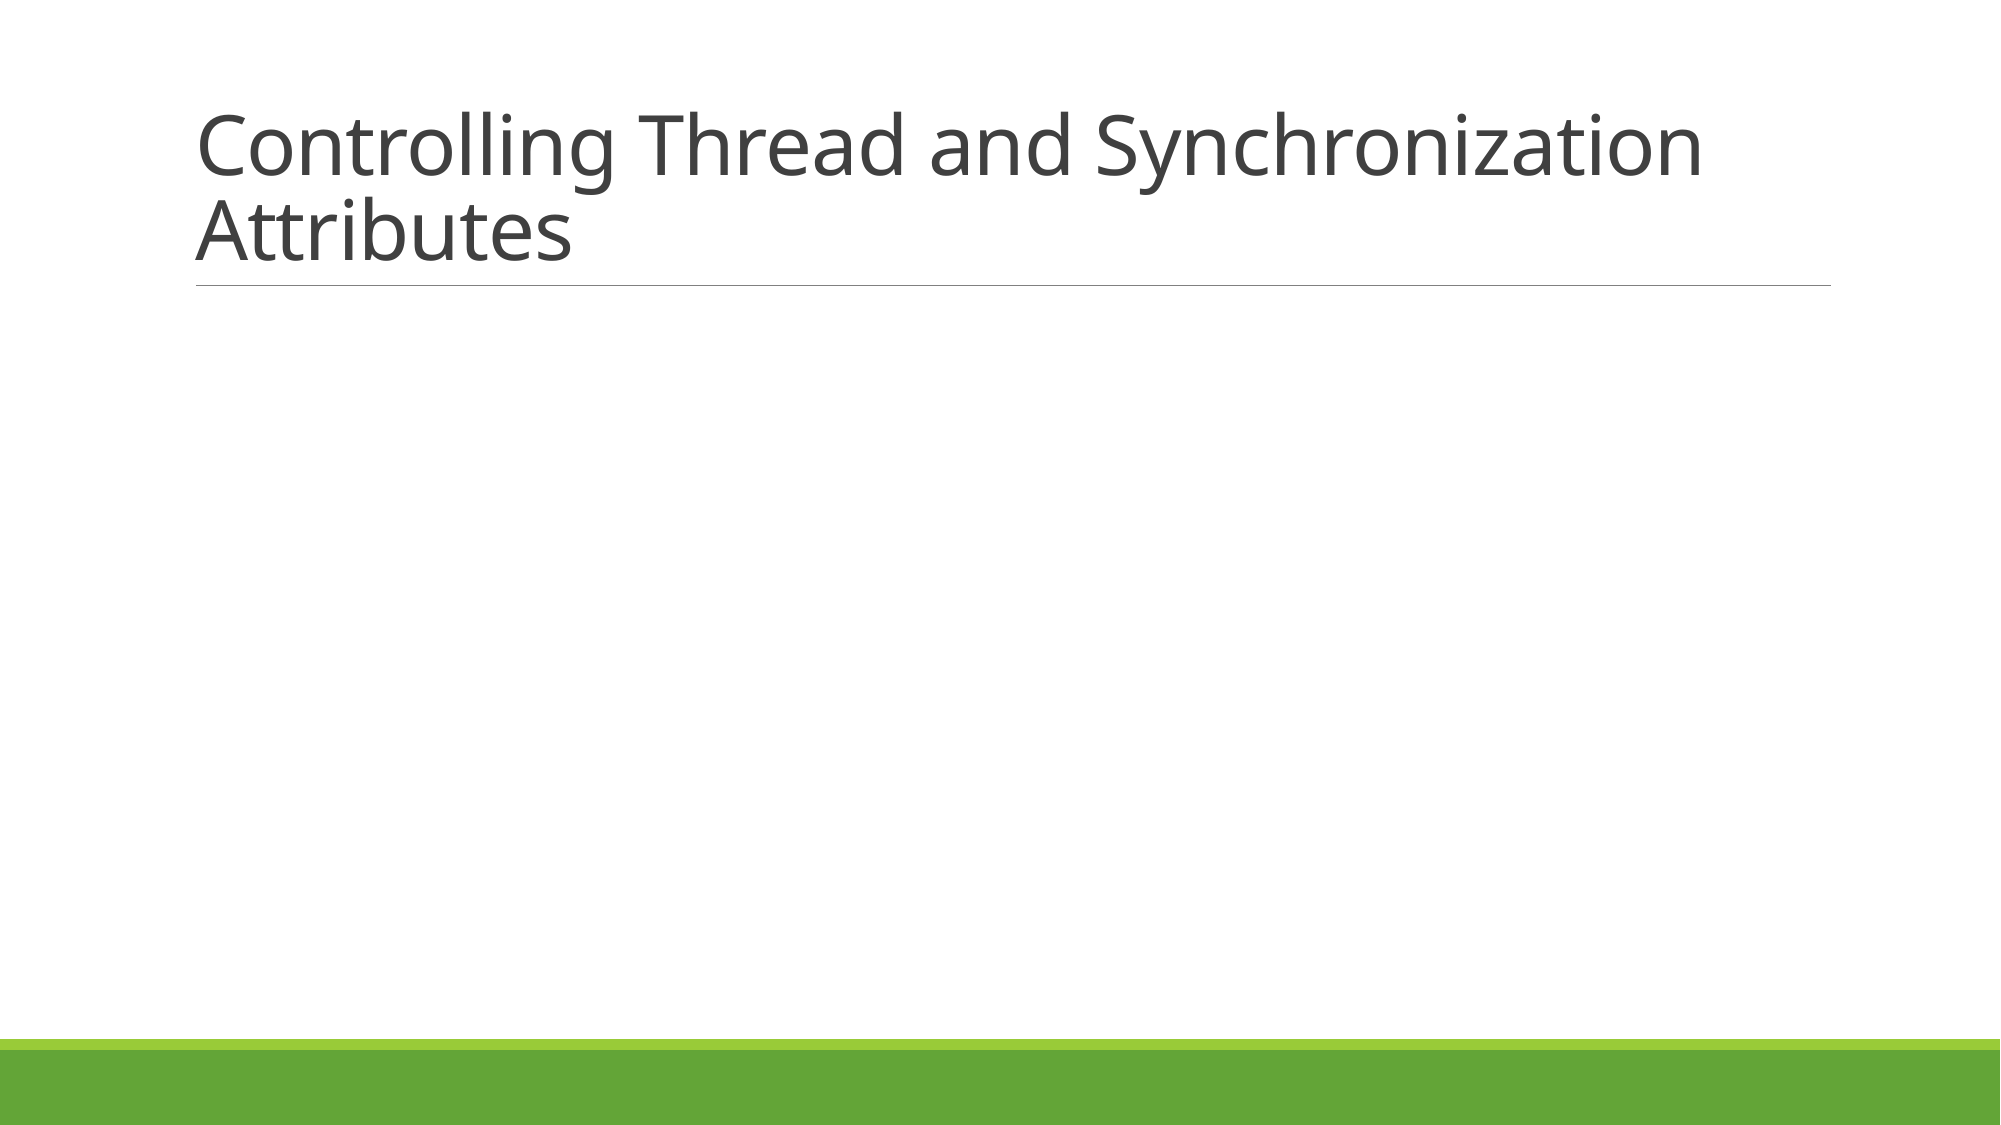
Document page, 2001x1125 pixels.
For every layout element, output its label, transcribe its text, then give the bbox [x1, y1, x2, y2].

title Controlling Thread and Synchronization Attributes [180, 47, 1830, 285]
